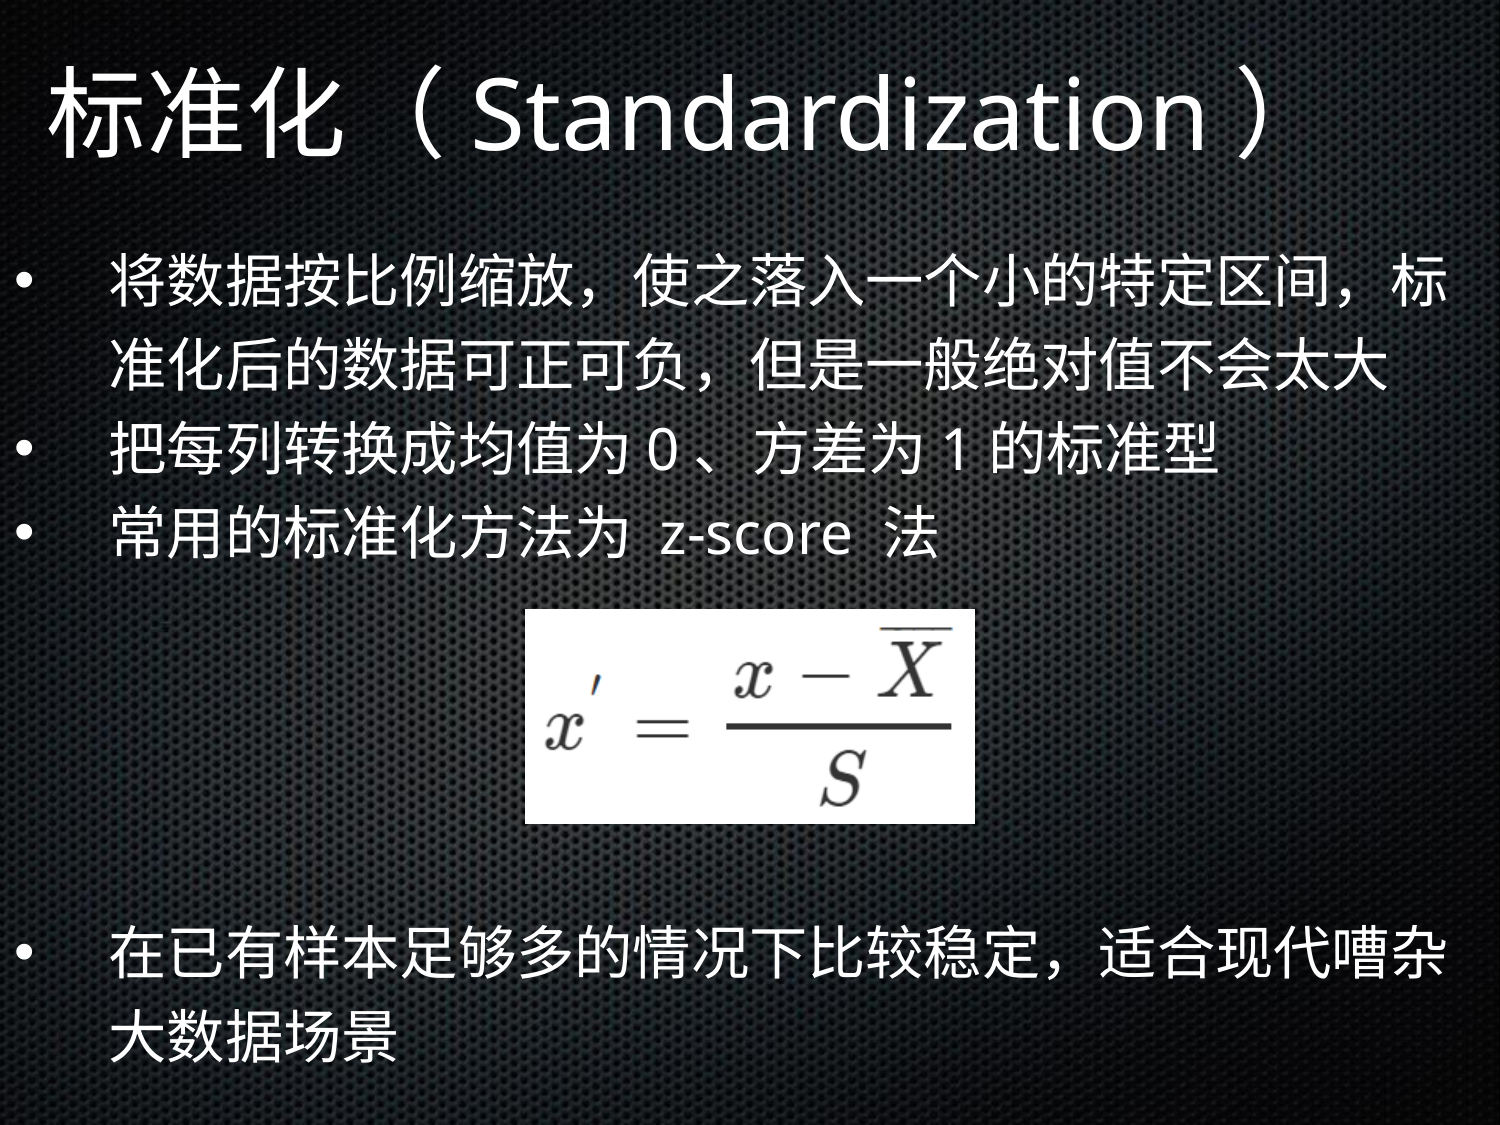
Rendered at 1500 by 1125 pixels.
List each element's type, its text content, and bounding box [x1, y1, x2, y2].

picture [0, 0, 1500, 1125]
picture [524, 609, 976, 825]
text_box 将数据按比例缩放，使之落入一个小的特定区间，标准化后的数据可正可负，但是一般绝对值不会太大 把每列转换成均值为0、方差为1的标准型 常用的标准化方法为 z-score 法 在已有样本足够多的情况下比较稳定，适合现代嘈杂大数据场景 [0, 223, 1468, 1125]
text_box 标准化（Standardization） [31, 42, 1424, 178]
